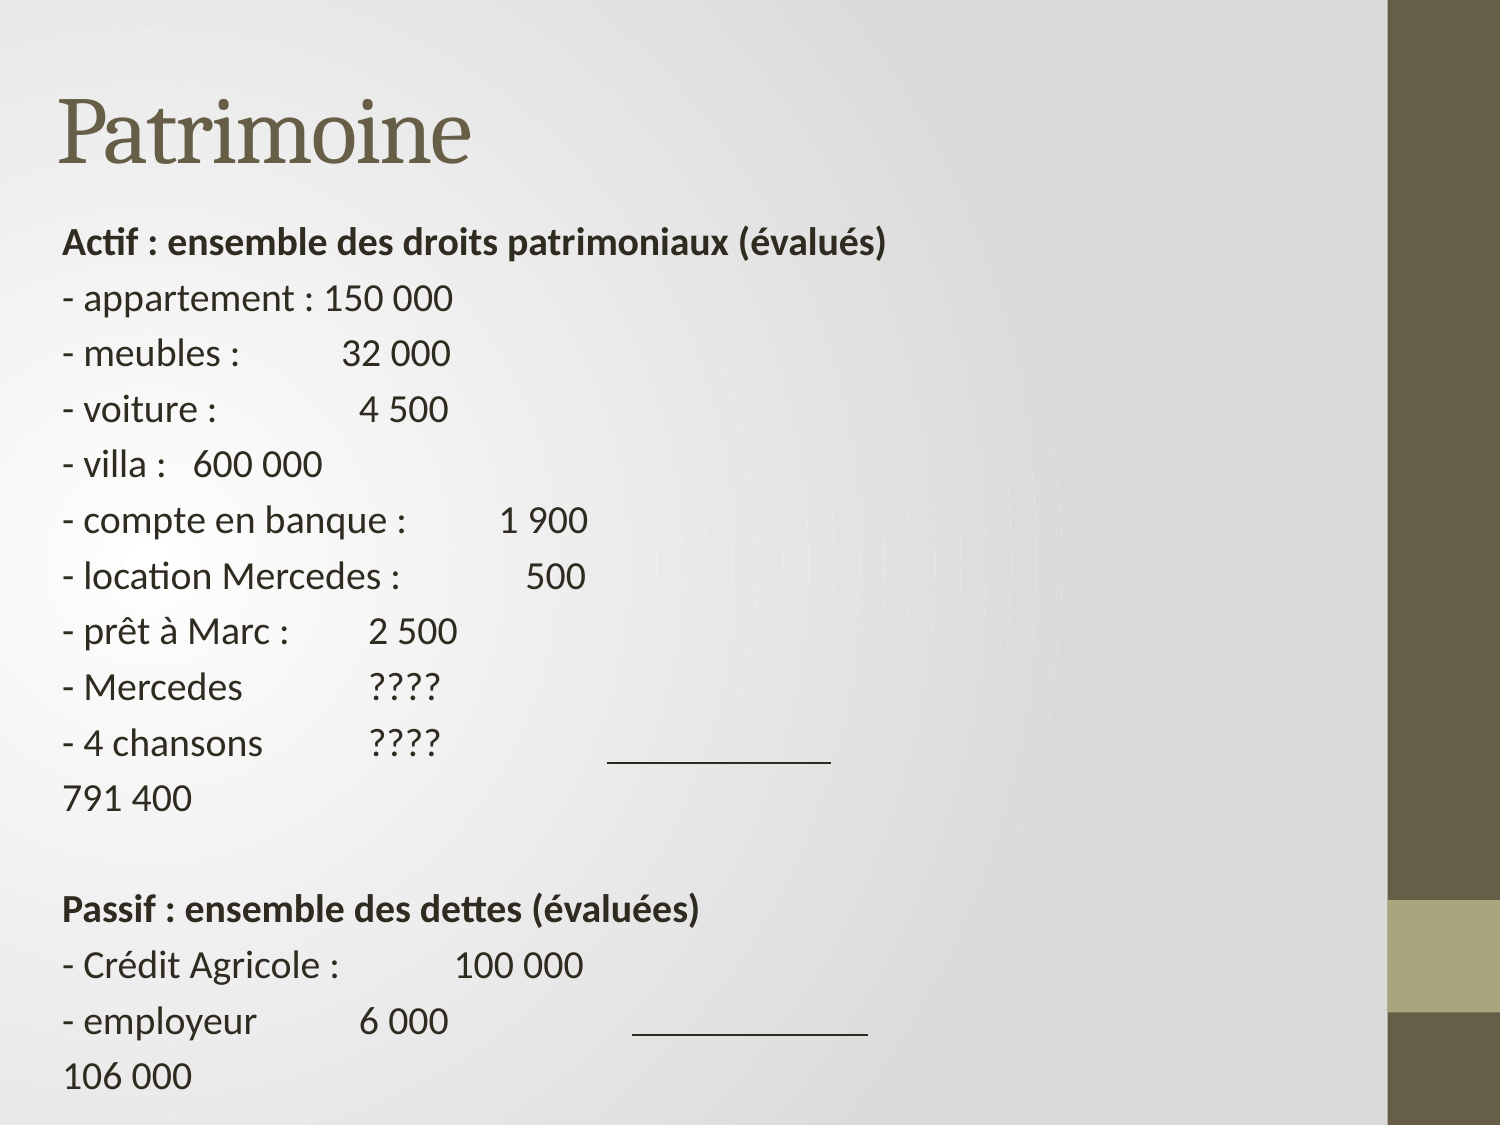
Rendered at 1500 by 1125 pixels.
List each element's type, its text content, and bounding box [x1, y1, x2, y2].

title Patrimoine [41, 30, 1292, 208]
list Actif : ensemble des droits patrimoniaux (évalués) - appartement : 150 000 - meubles : 32 000 - voiture : 4 500 - villa : 600 000 - compte en banque : 1 900 - location Mercedes : 500 - prêt à Marc : 2 500 - Mercedes ???? - 4 chansons ???? 791 400 Passif : ensemble des dettes (évaluées) - Crédit Agricole : 100 000 - employeur 6 000 106 000 [29, 208, 1365, 1106]
